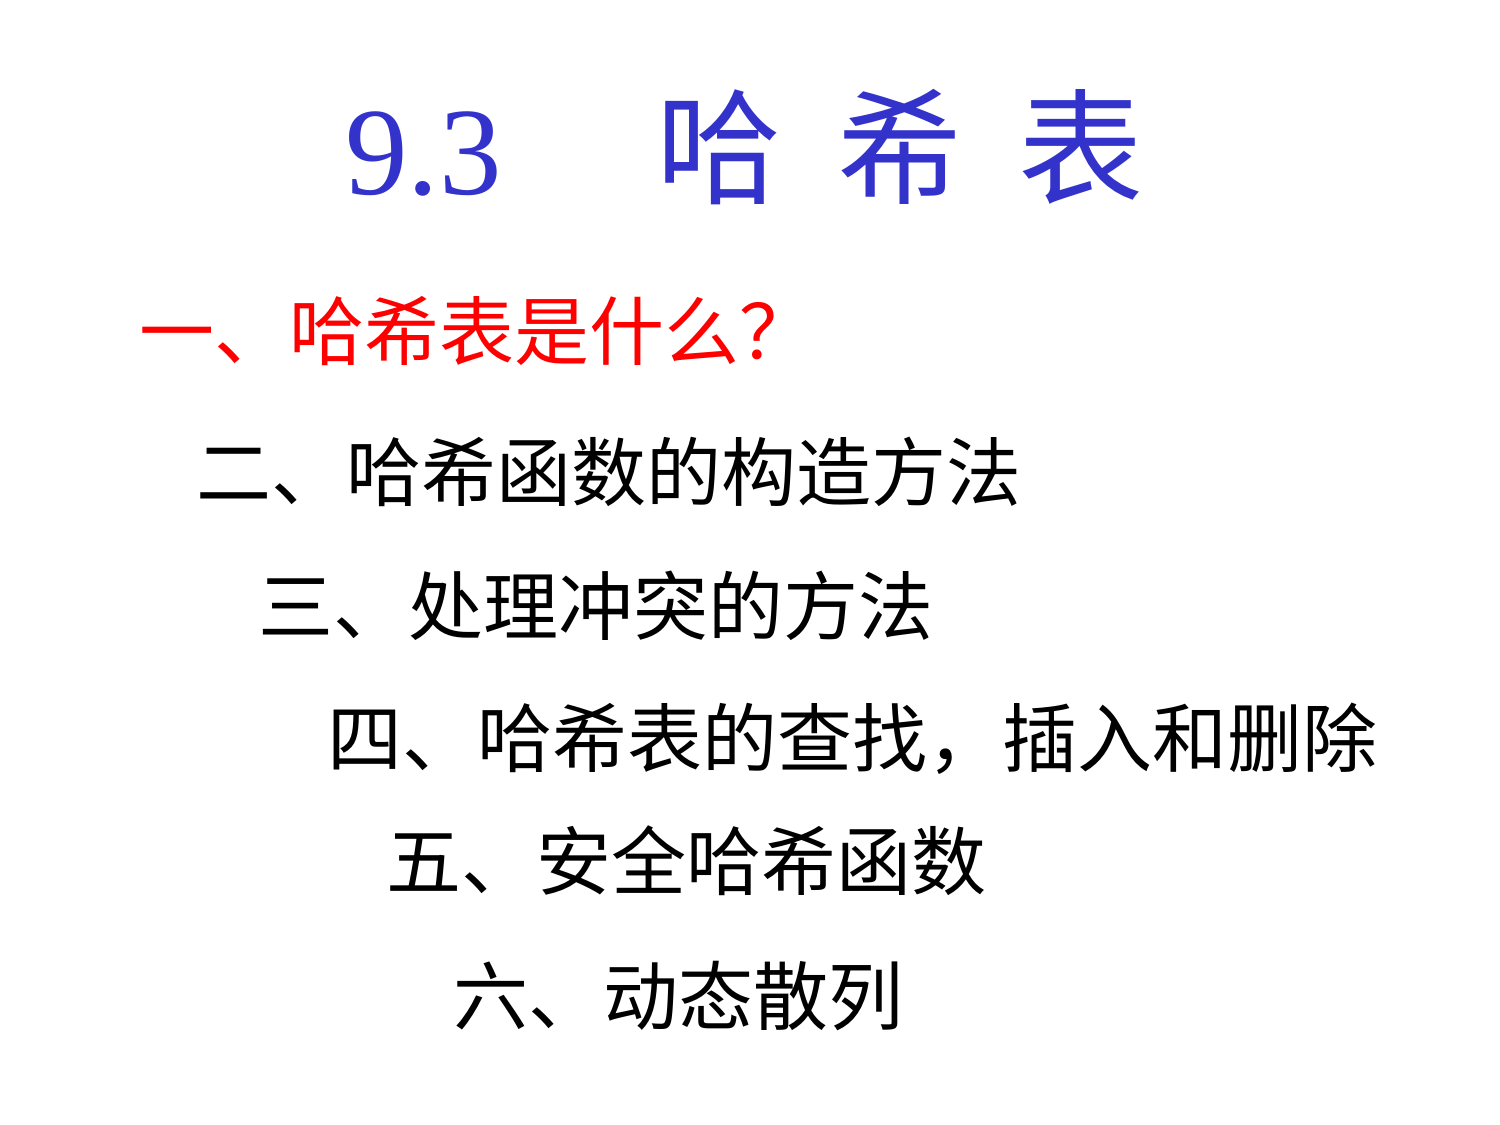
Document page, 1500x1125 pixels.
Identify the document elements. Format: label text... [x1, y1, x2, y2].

text_box 二、哈希函数的构造方法 [31, 418, 1145, 523]
text_box 四、哈希表的查找，插入和删除 [244, 684, 1500, 790]
text_box 六、动态散列 [370, 941, 1432, 1047]
text_box 一、哈希表是什么？ [90, 277, 830, 383]
text_box 9.3 哈 希 表 [330, 62, 1159, 228]
text_box 三、处理冲突的方法 [94, 552, 1282, 658]
text_box 五、安全哈希函数 [303, 806, 1365, 912]
